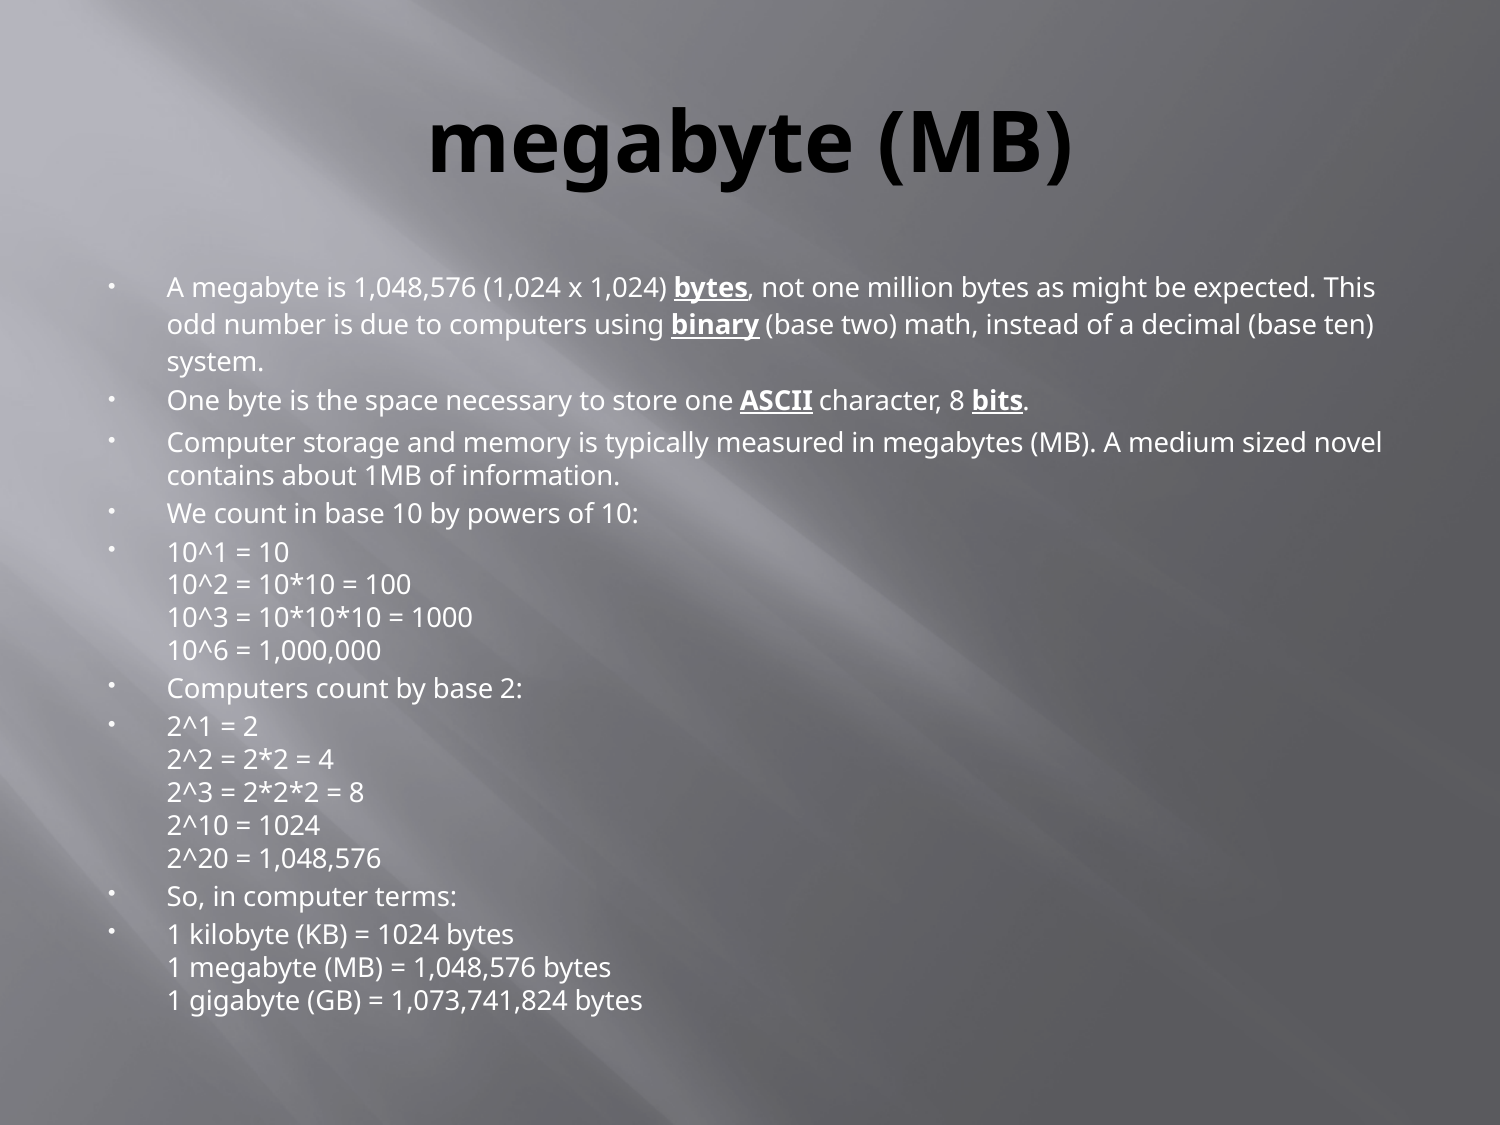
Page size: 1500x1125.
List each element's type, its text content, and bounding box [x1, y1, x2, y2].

list A megabyte is 1,048,576 (1,024 x 1,024) bytes, not one million bytes as might be expected. This odd number is due to computers using binary (base two) math, instead of a decimal (base ten) system. One byte is the space necessary to store one ASCII character, 8 bits. Computer storage and memory is typically measured in megabytes (MB). A medium sized novel contains about 1MB of information. We count in base 10 by powers of 10: 10^1 = 10 10^2 = 10*10 = 100 10^3 = 10*10*10 = 1000 10^6 = 1,000,000 Computers count by base 2: 2^1 = 2 2^2 = 2*2 = 4 2^3 = 2*2*2 = 8 2^10 = 1024 2^20 = 1,048,576 So, in computer terms: 1 kilobyte (KB) = 1024 bytes 1 megabyte (MB) = 1,048,576 bytes 1 gigabyte (GB) = 1,073,741,824 bytes [75, 262, 1425, 1035]
title megabyte (MB) [75, 45, 1425, 233]
